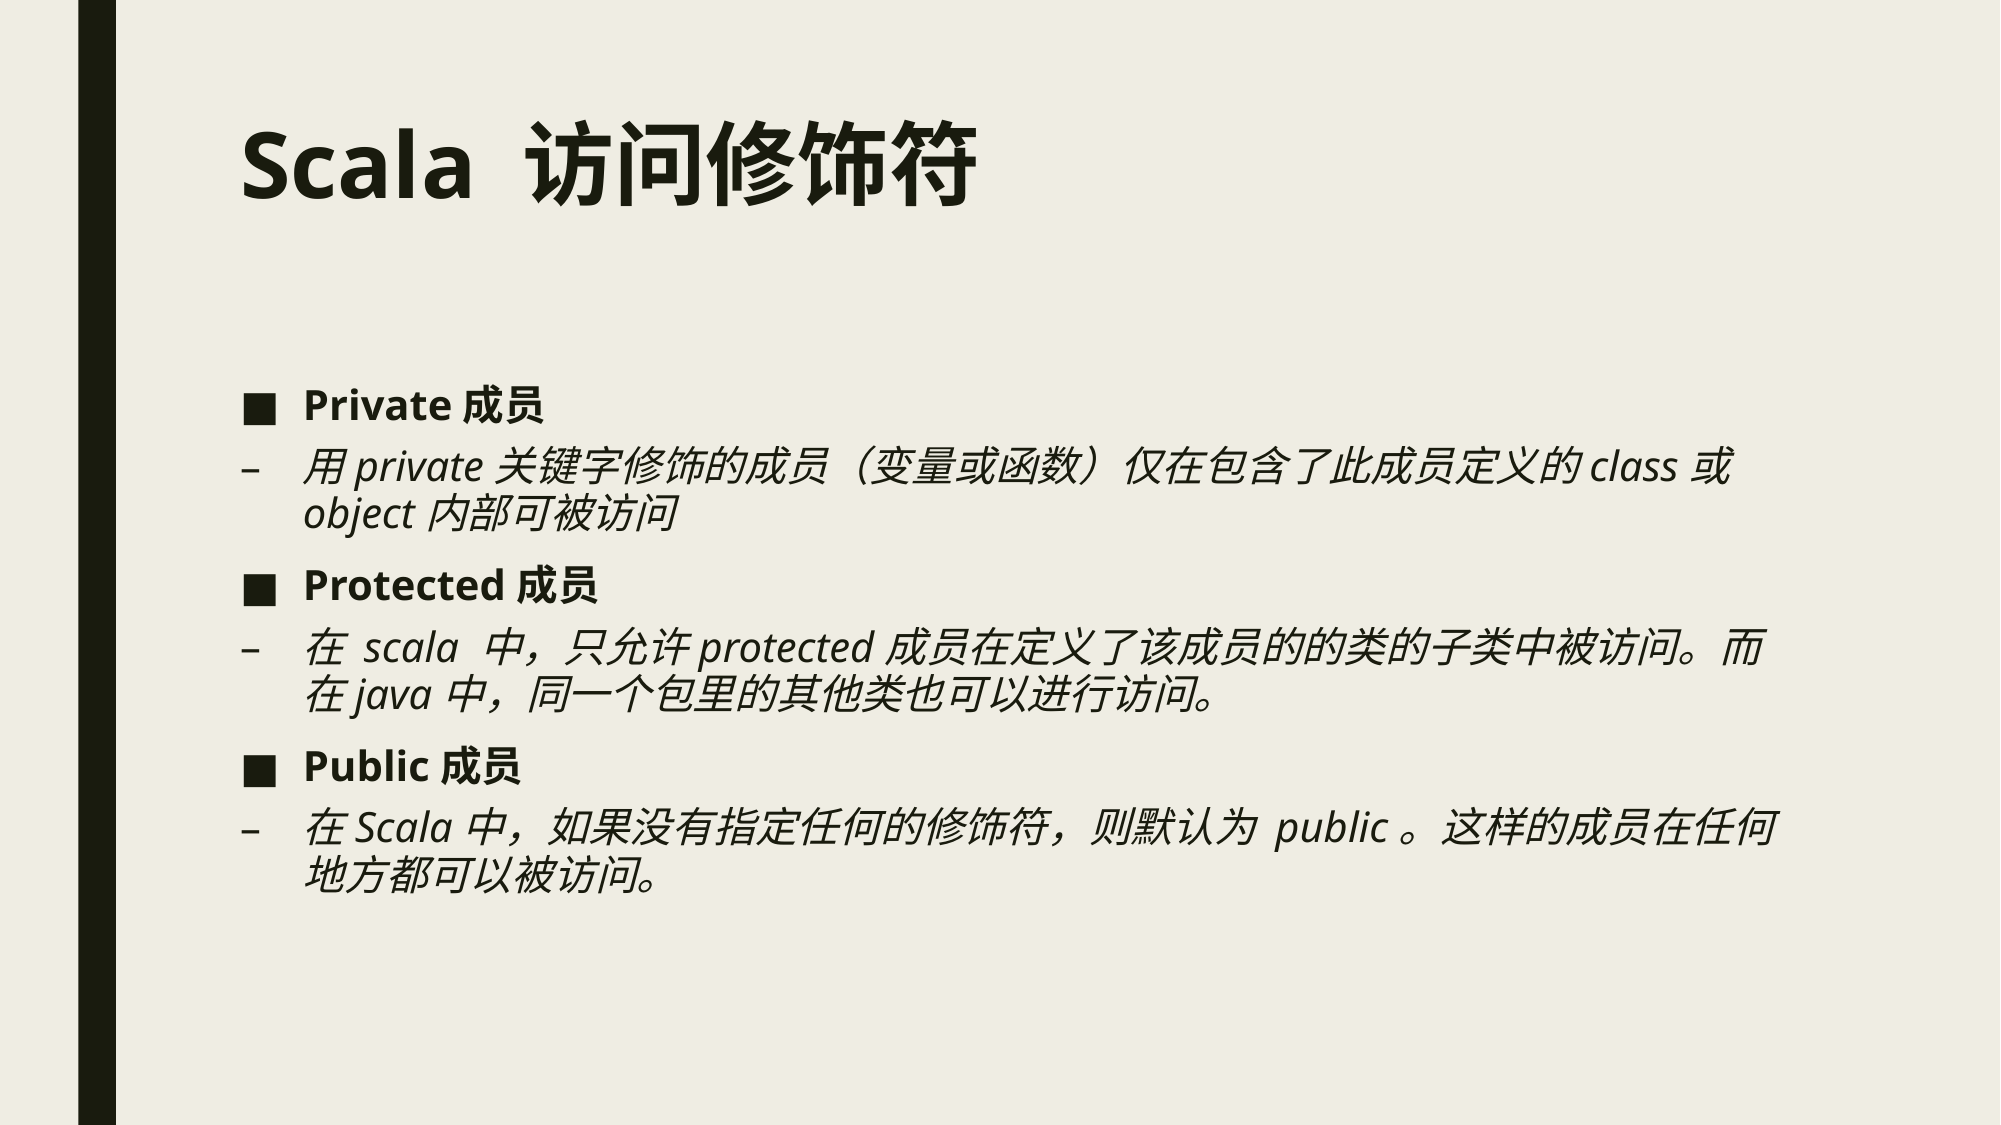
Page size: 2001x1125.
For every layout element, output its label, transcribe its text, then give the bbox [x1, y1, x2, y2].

list Private成员 用private关键字修饰的成员（变量或函数）仅在包含了此成员定义的class或object内部可被访问 Protected成员 在 scala 中，只允许protected成员在定义了该成员的的类的子类中被访问。而在java中，同一个包里的其他类也可以进行访问。 Public成员 在Scala中，如果没有指定任何的修饰符，则默认为 public。这样的成员在任何地方都可以被访问。 [225, 375, 1800, 963]
title Scala 访问修饰符 [225, 112, 1800, 357]
